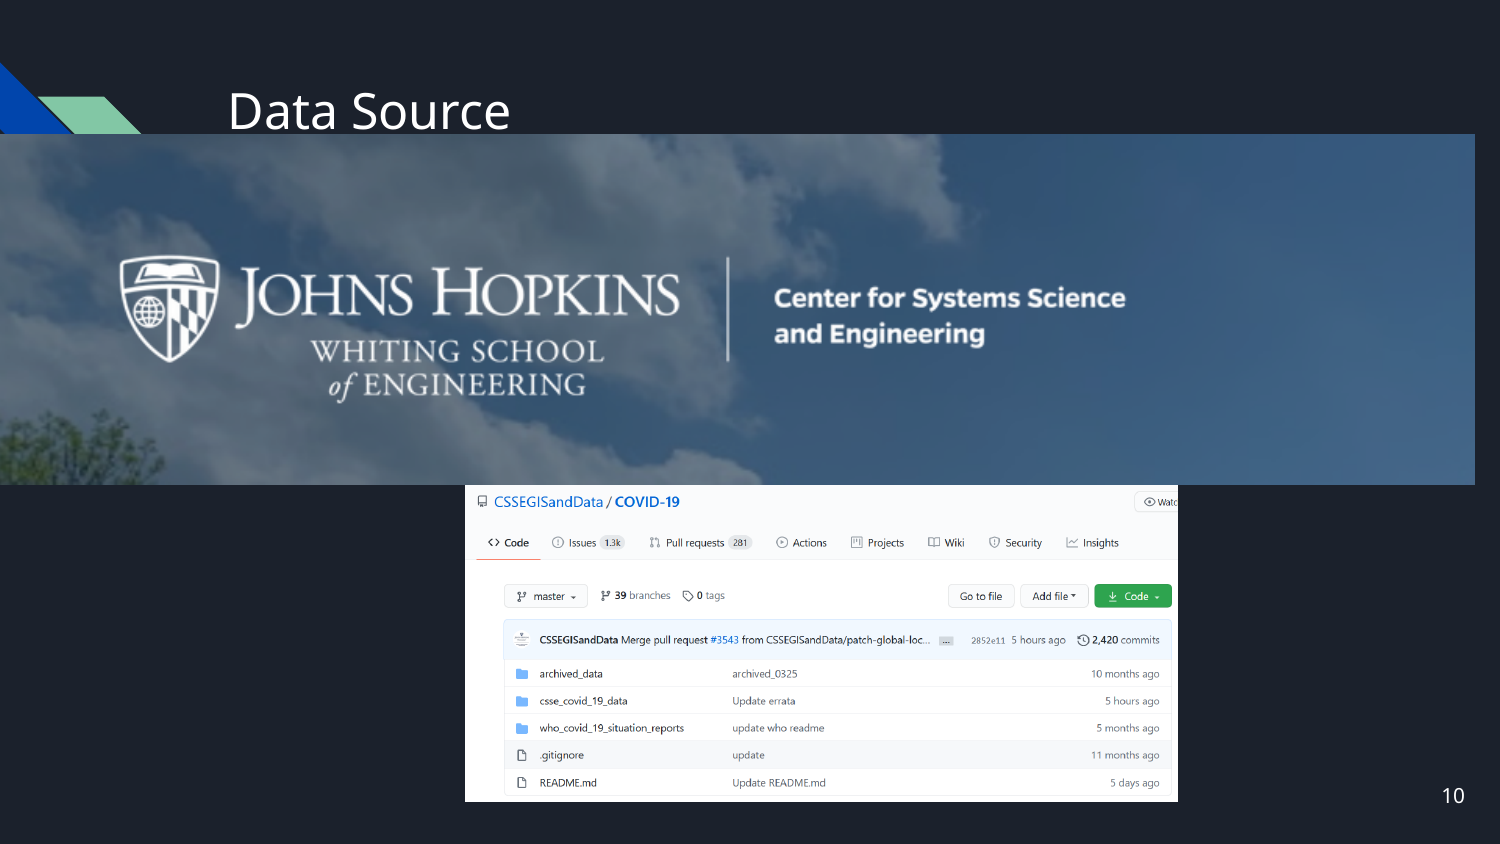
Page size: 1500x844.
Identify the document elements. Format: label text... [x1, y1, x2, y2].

picture [0, 134, 1476, 803]
title Data Source [212, 64, 1368, 133]
slide_number 10 [1389, 764, 1480, 830]
